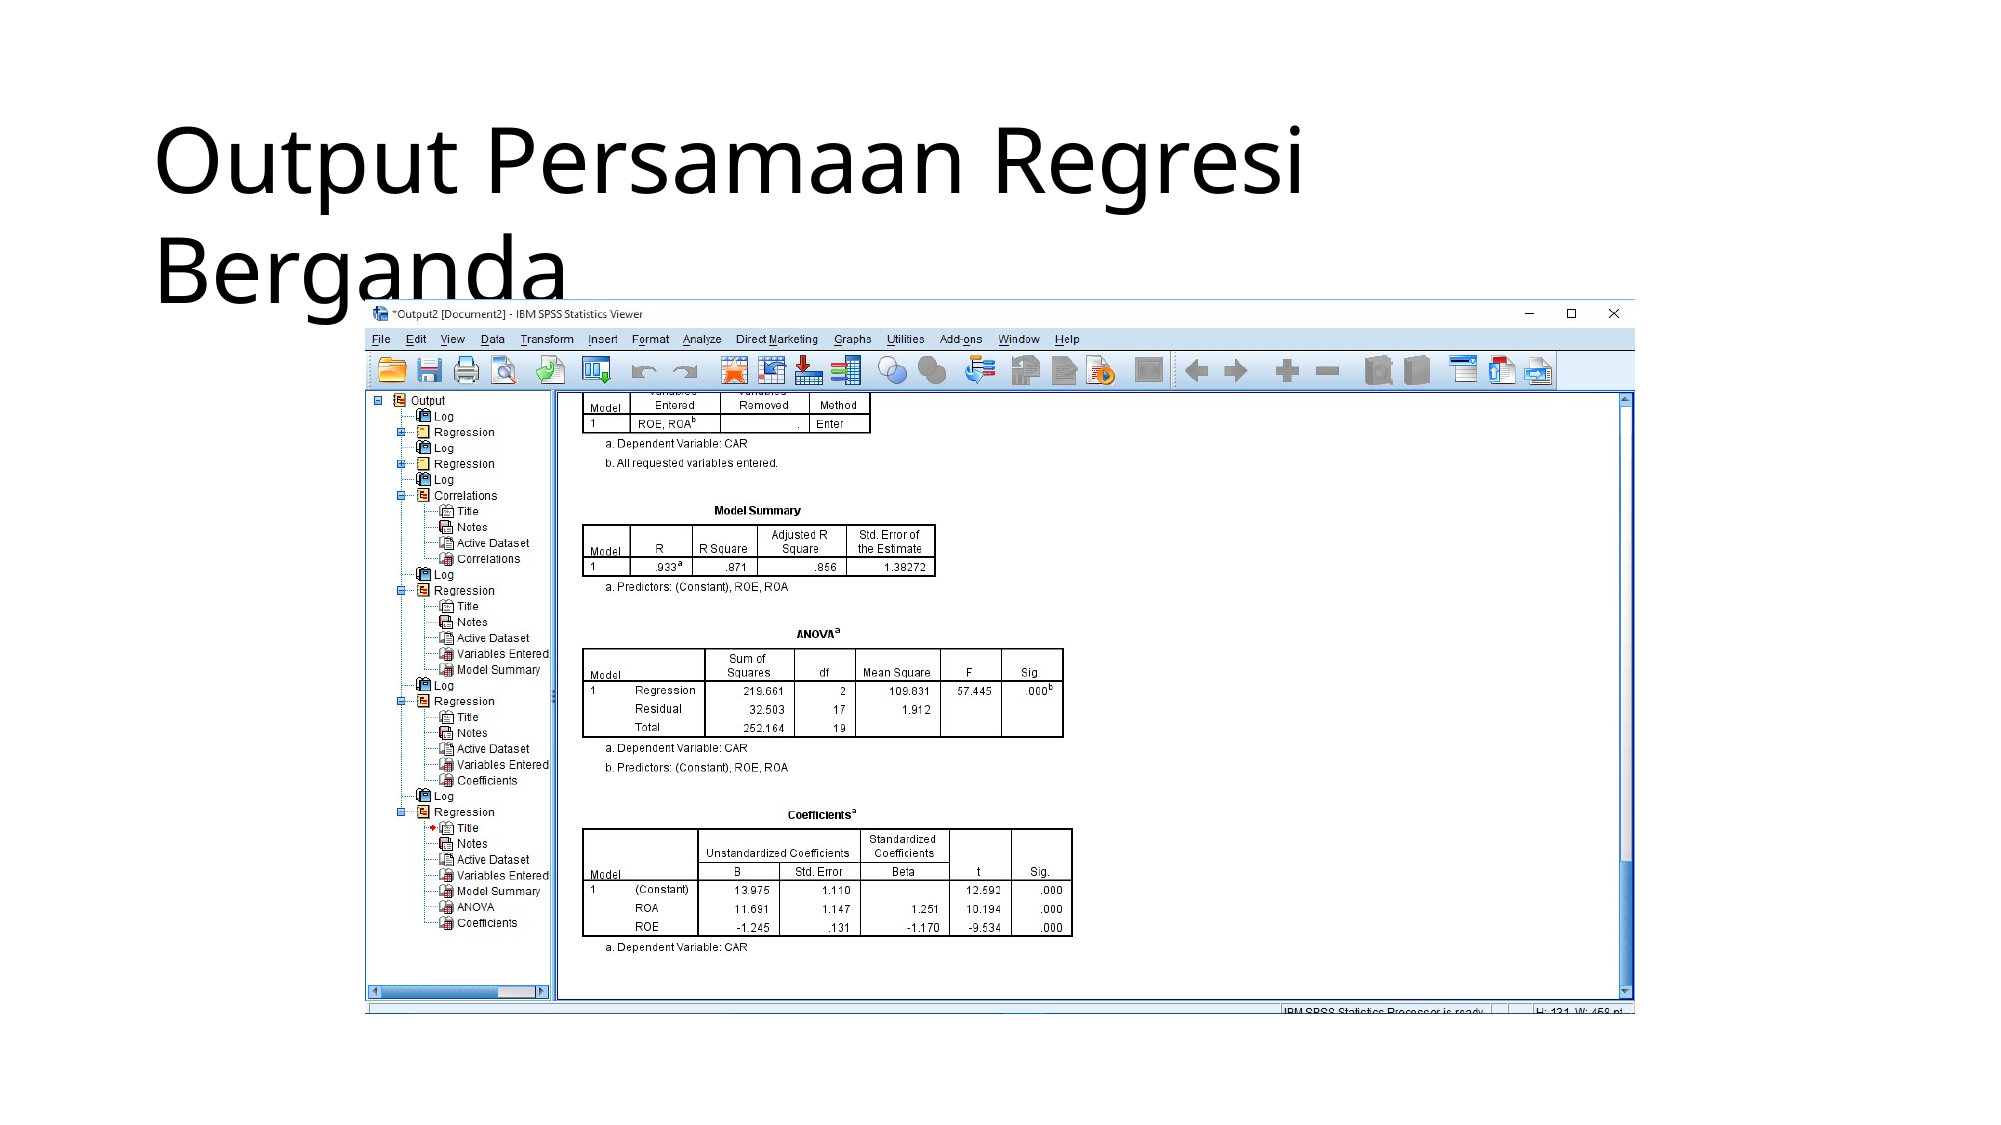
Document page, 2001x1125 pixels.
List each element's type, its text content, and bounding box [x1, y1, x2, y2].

title Output Persamaan Regresi Berganda [150, 100, 1500, 323]
text_box [365, 299, 1635, 1014]
